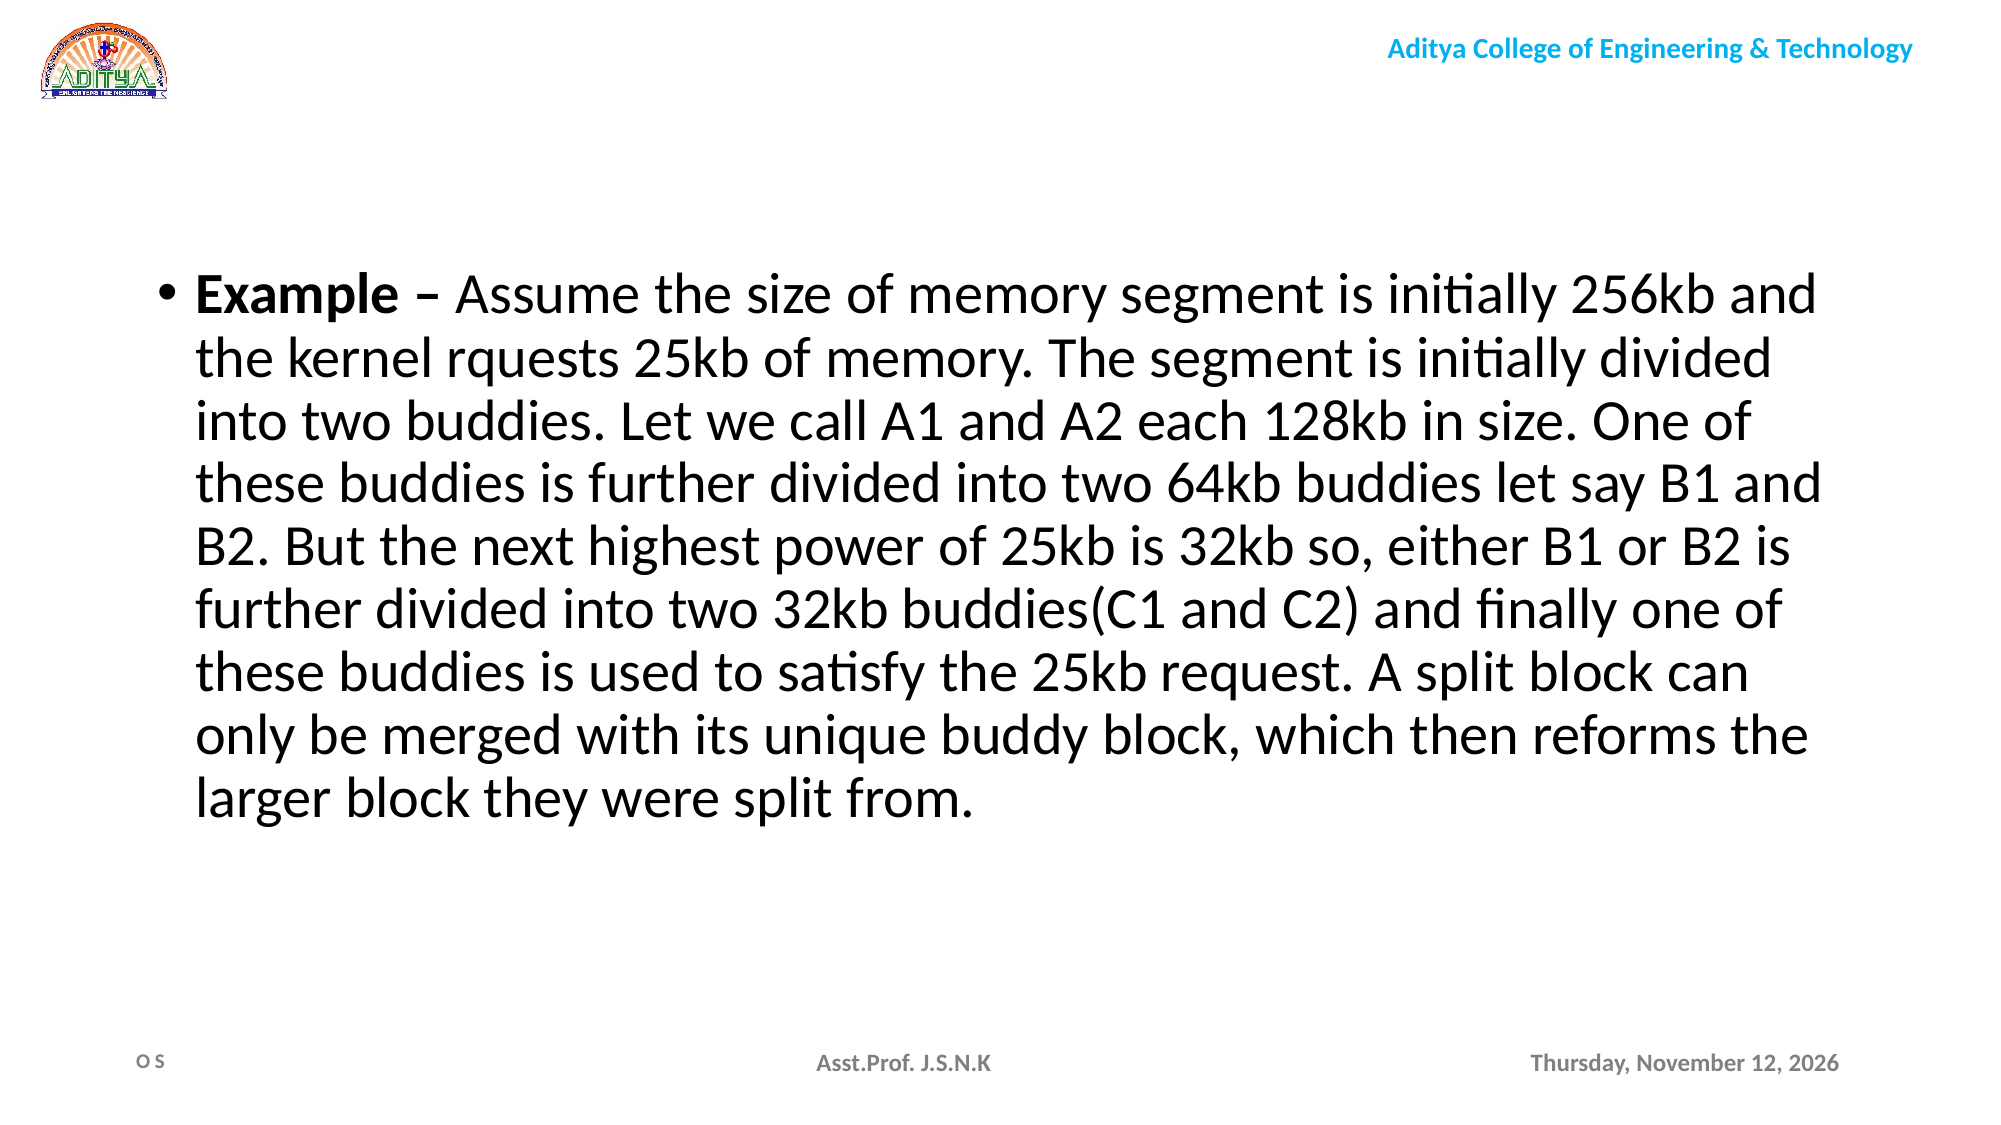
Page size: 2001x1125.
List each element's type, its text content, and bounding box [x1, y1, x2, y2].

list Example – Assume the size of memory segment is initially 256kb and the kernel rquests 25kb of memory. The segment is initially divided into two buddies. Let we call A1 and A2 each 128kb in size. One of these buddies is further divided into two 64kb buddies let say B1 and B2. But the next highest power of 25kb is 32kb so, either B1 or B2 is further divided into two 32kb buddies(C1 and C2) and finally one of these buddies is used to satisfy the 25kb request. A split block can only be merged with its unique buddy block, which then reforms the larger block they were split from. [142, 256, 1868, 1000]
footer Asst.Prof. J.S.N.K [678, 1031, 1129, 1092]
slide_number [1515, 1031, 1861, 1092]
picture [39, 22, 168, 99]
